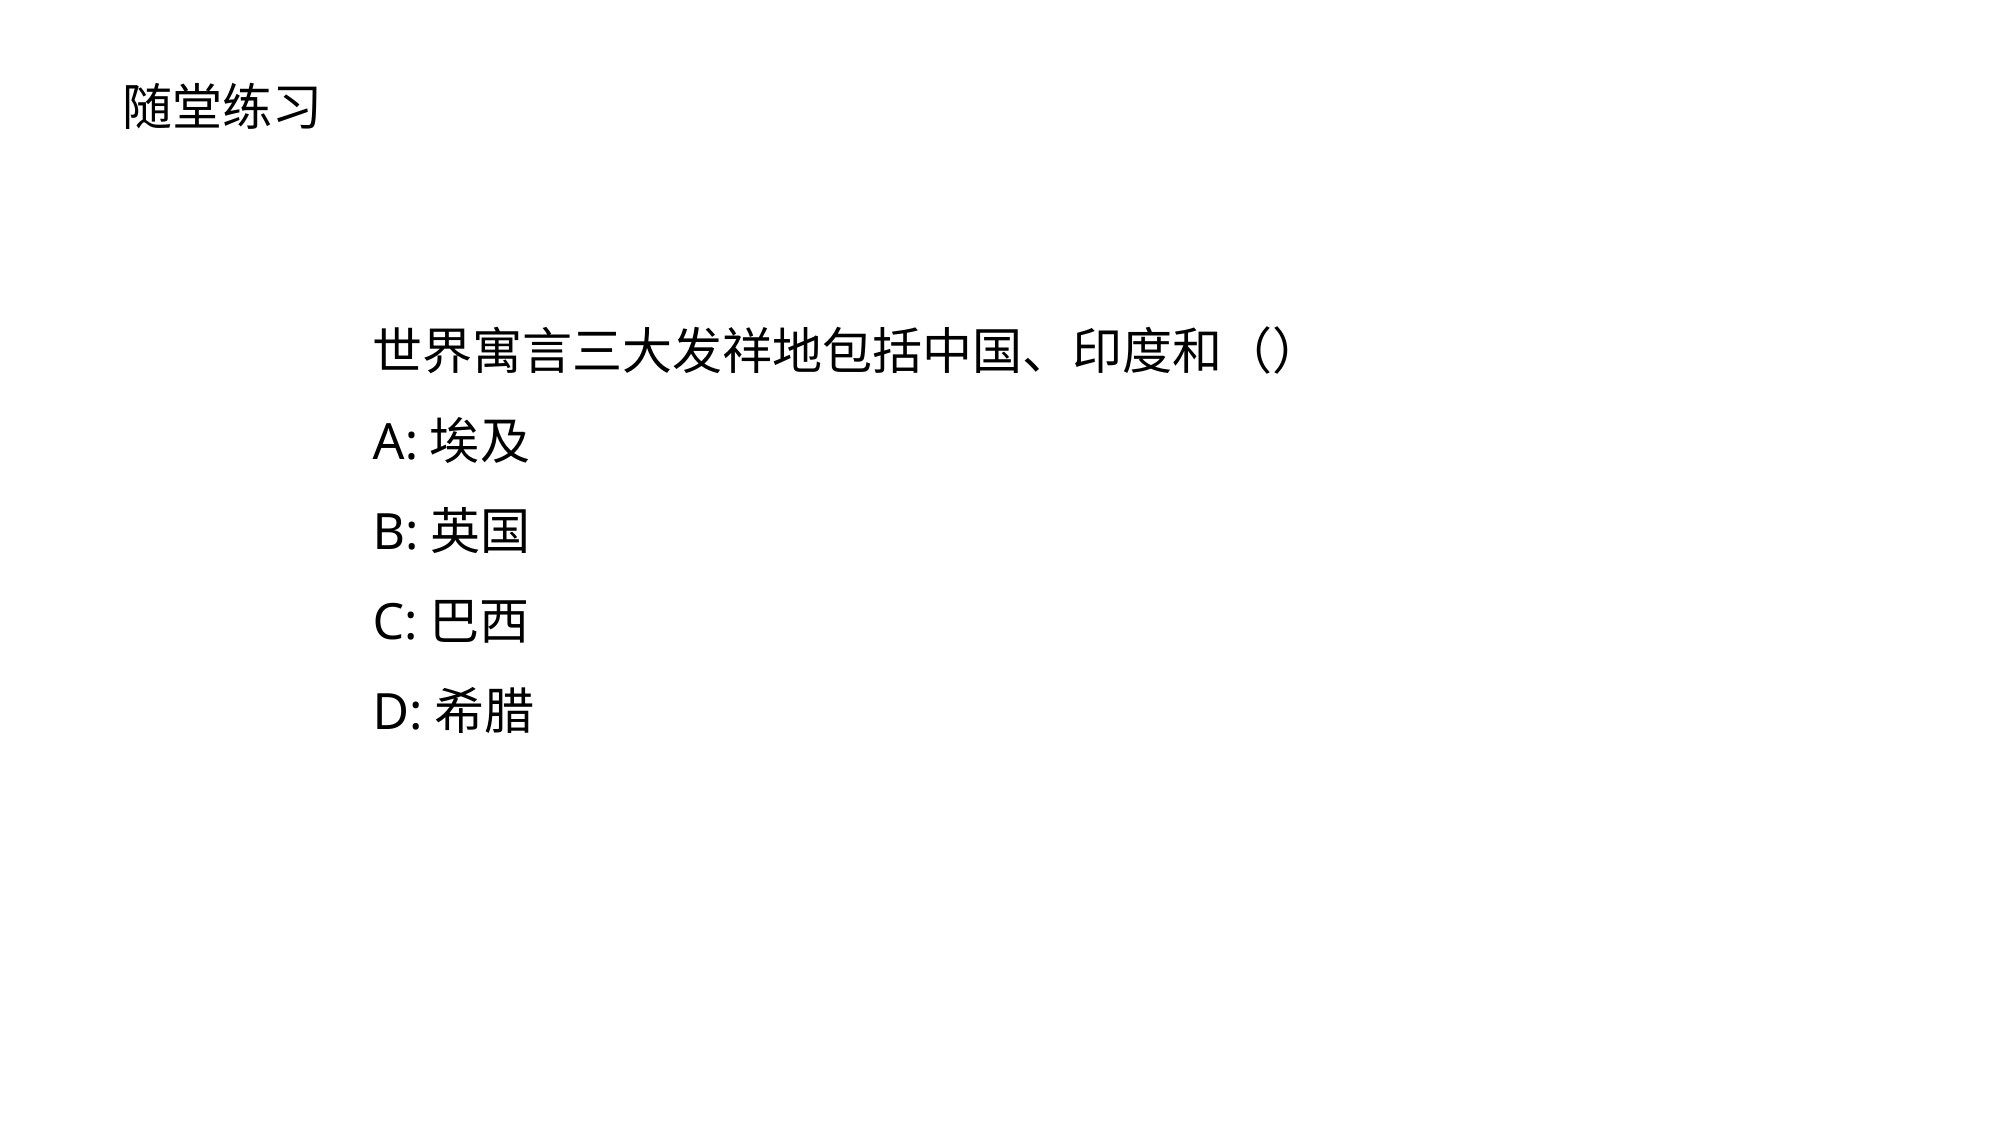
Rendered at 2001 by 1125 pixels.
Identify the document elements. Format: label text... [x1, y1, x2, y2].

text_box 随堂练习 [107, 68, 566, 144]
text_box 世界寓言三大发祥地包括中国、印度和（） A:埃及 B:英国 C:巴西 D:希腊 [357, 282, 1864, 748]
